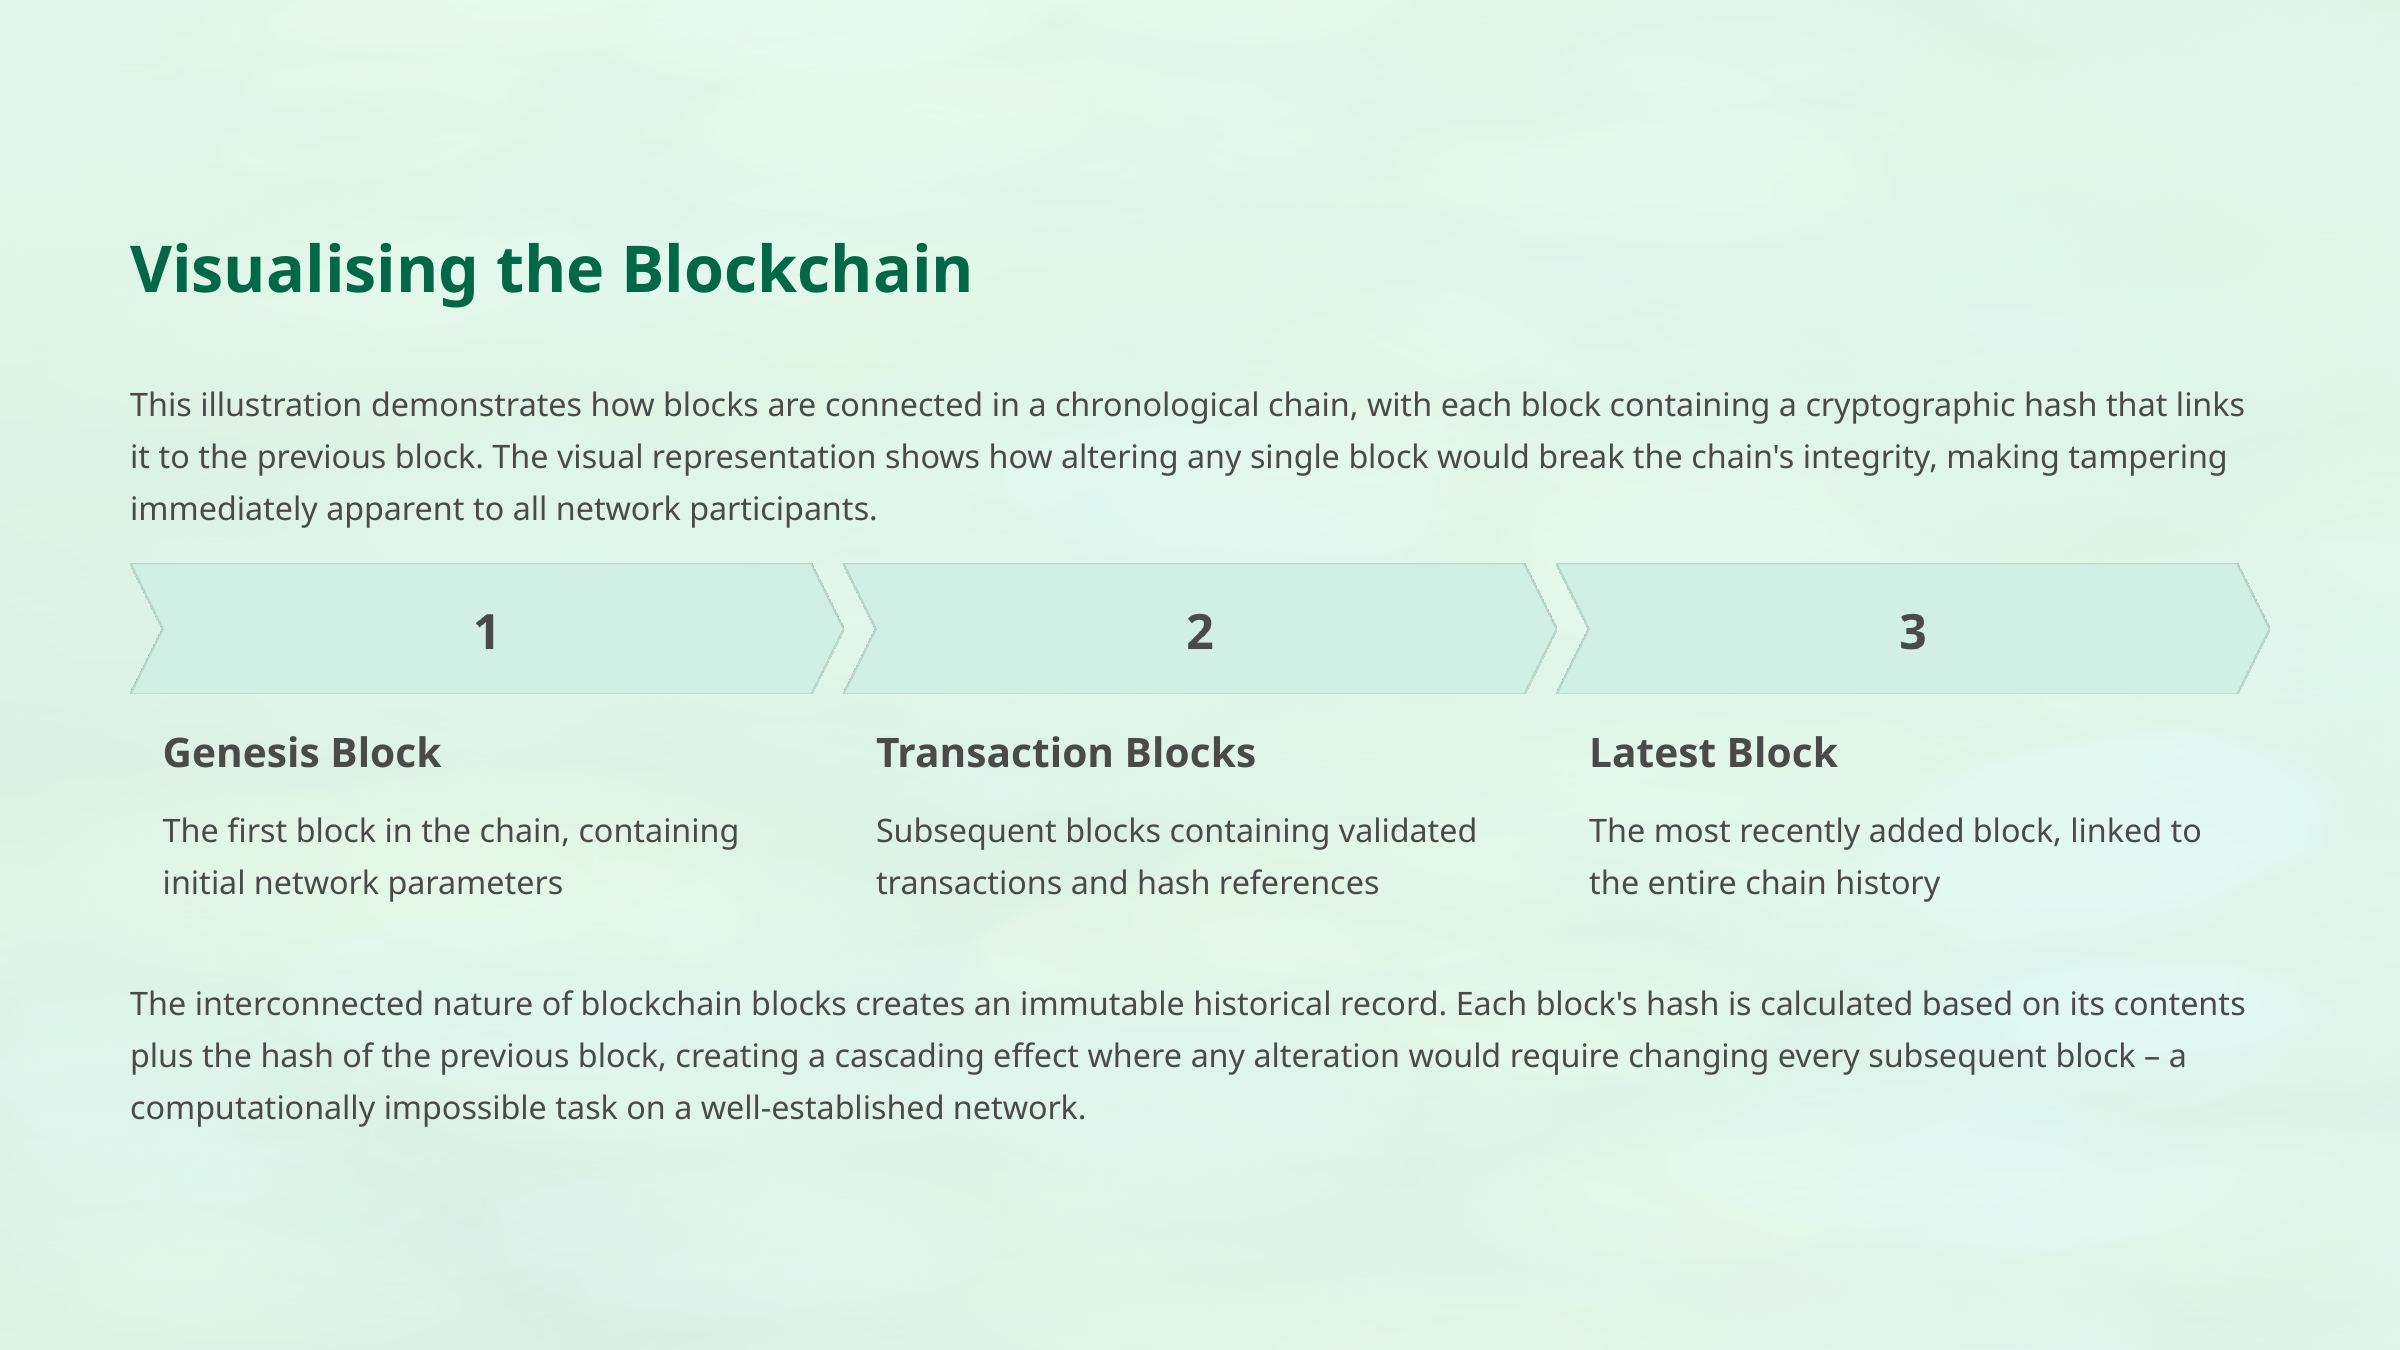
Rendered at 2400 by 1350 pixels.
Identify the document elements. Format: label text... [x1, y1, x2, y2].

text_box This illustration demonstrates how blocks are connected in a chronological chain, with each block containing a cryptographic hash that links it to the previous block. The visual representation shows how altering any single block would break the chain's integrity, making tampering immediately apparent to all network participants. [130, 370, 2270, 527]
text_box The first block in the chain, containing initial network parameters [162, 796, 811, 901]
picture [130, 563, 2270, 694]
text_box Latest Block [1589, 726, 1997, 777]
text_box Visualising the Blockchain [130, 223, 1009, 306]
text_box The interconnected nature of blockchain blocks creates an immutable historical record. Each block's hash is calculated based on its contents plus the hash of the previous block, creating a cascading effect where any alteration would require changing every subsequent block – a computationally impossible task on a well-established network. [130, 969, 2270, 1126]
text_box Subsequent blocks containing validated transactions and hash references [875, 796, 1525, 901]
text_box Genesis Block [162, 726, 570, 777]
text_box The most recently added block, linked to the entire chain history [1589, 796, 2238, 901]
text_box Transaction Blocks [875, 726, 1283, 777]
